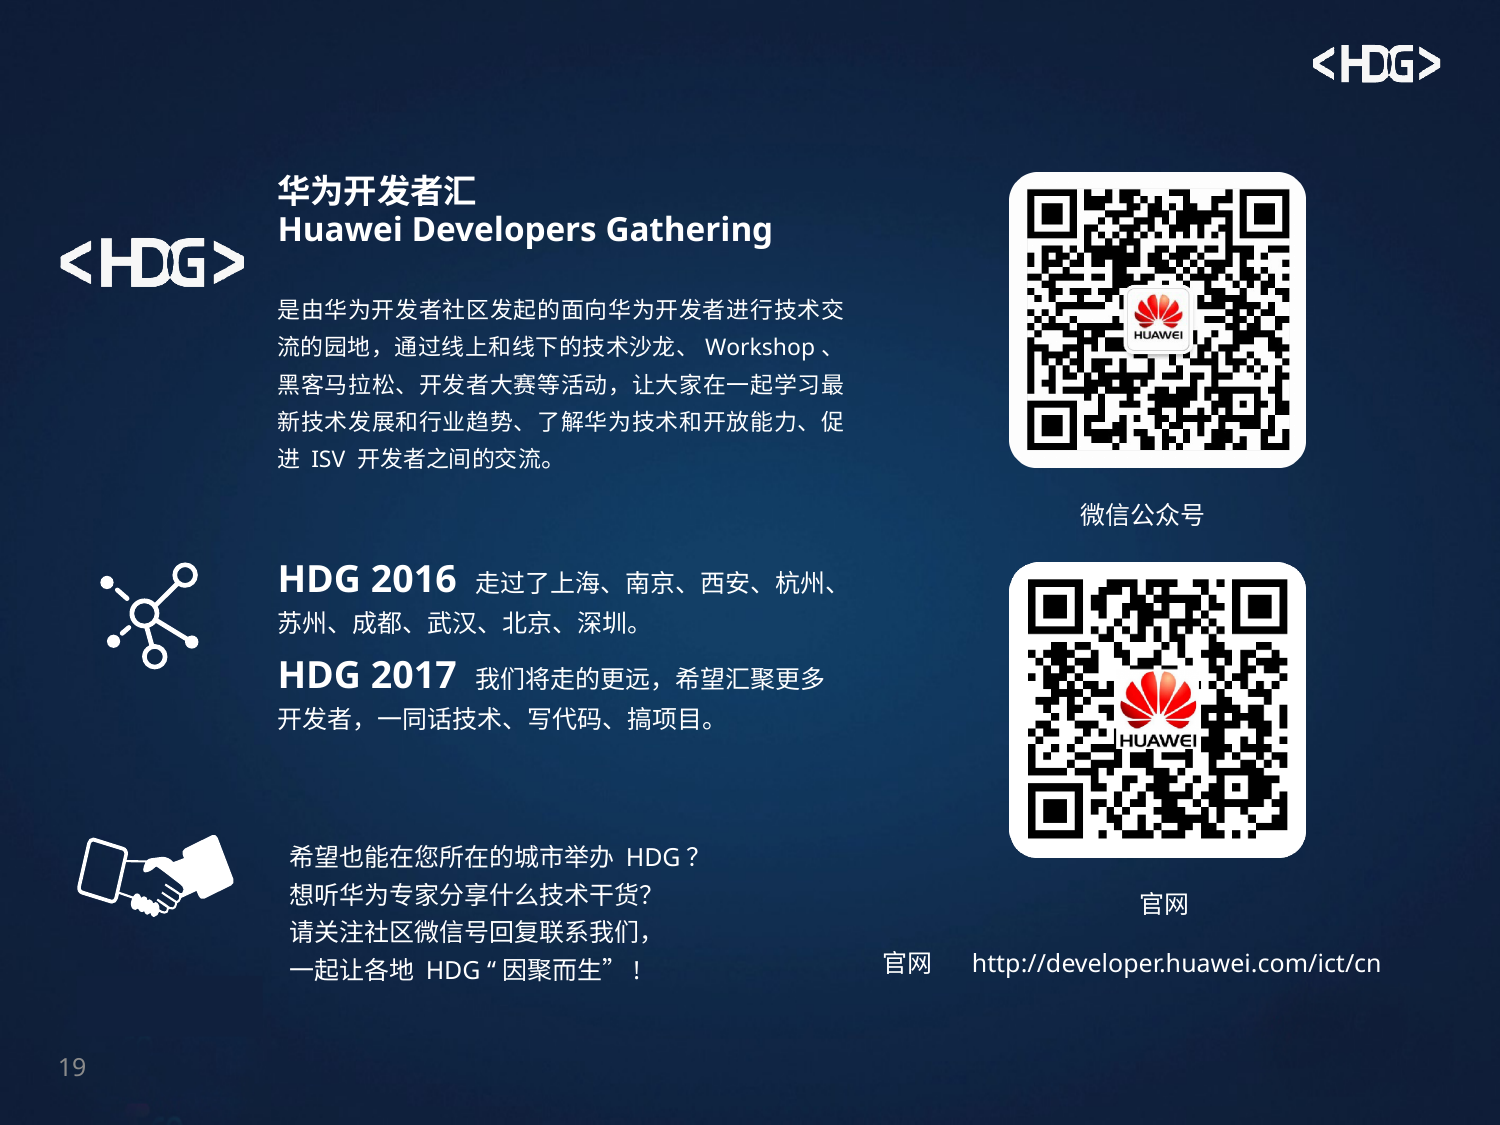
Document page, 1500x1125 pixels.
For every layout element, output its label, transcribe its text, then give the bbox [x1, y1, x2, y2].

text_box [77, 835, 234, 917]
text_box 希望也能在您所在的城市举办 HDG？ 想听华为专家分享什么技术干货？ 请关注社区微信号回复联系我们， 一起让各地 HDG “因聚而生”! [289, 834, 723, 985]
text_box 华为开发者汇 Huawei Developers Gathering 是由华为开发者社区发起的面向华为开发者进行技术交流的园地，通过线上和线下的技术沙龙、Workshop、黑客马拉松、开发者大赛等活动，让大家在一起学习最新技术发展和行业趋势、了解华为技术和开放能力、促进 ISV 开发者之间的交流。 [277, 172, 845, 473]
text_box 官网 [1139, 881, 1317, 920]
text_box 官网 http://developer.huawei.com/ict/cn [868, 940, 1436, 986]
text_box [100, 562, 199, 670]
text_box HDG 2016 走过了上海、南京、西安、杭州、苏州、成都、武汉、北京、深圳。 HDG 2017 我们将走的更远，希望汇聚更多开发者，一同话技术、写代码、搞项目。 [277, 562, 845, 734]
picture [0, 0, 1500, 1125]
slide_number 19 [42, 1038, 381, 1099]
text_box 微信公众号 [1080, 491, 1258, 530]
